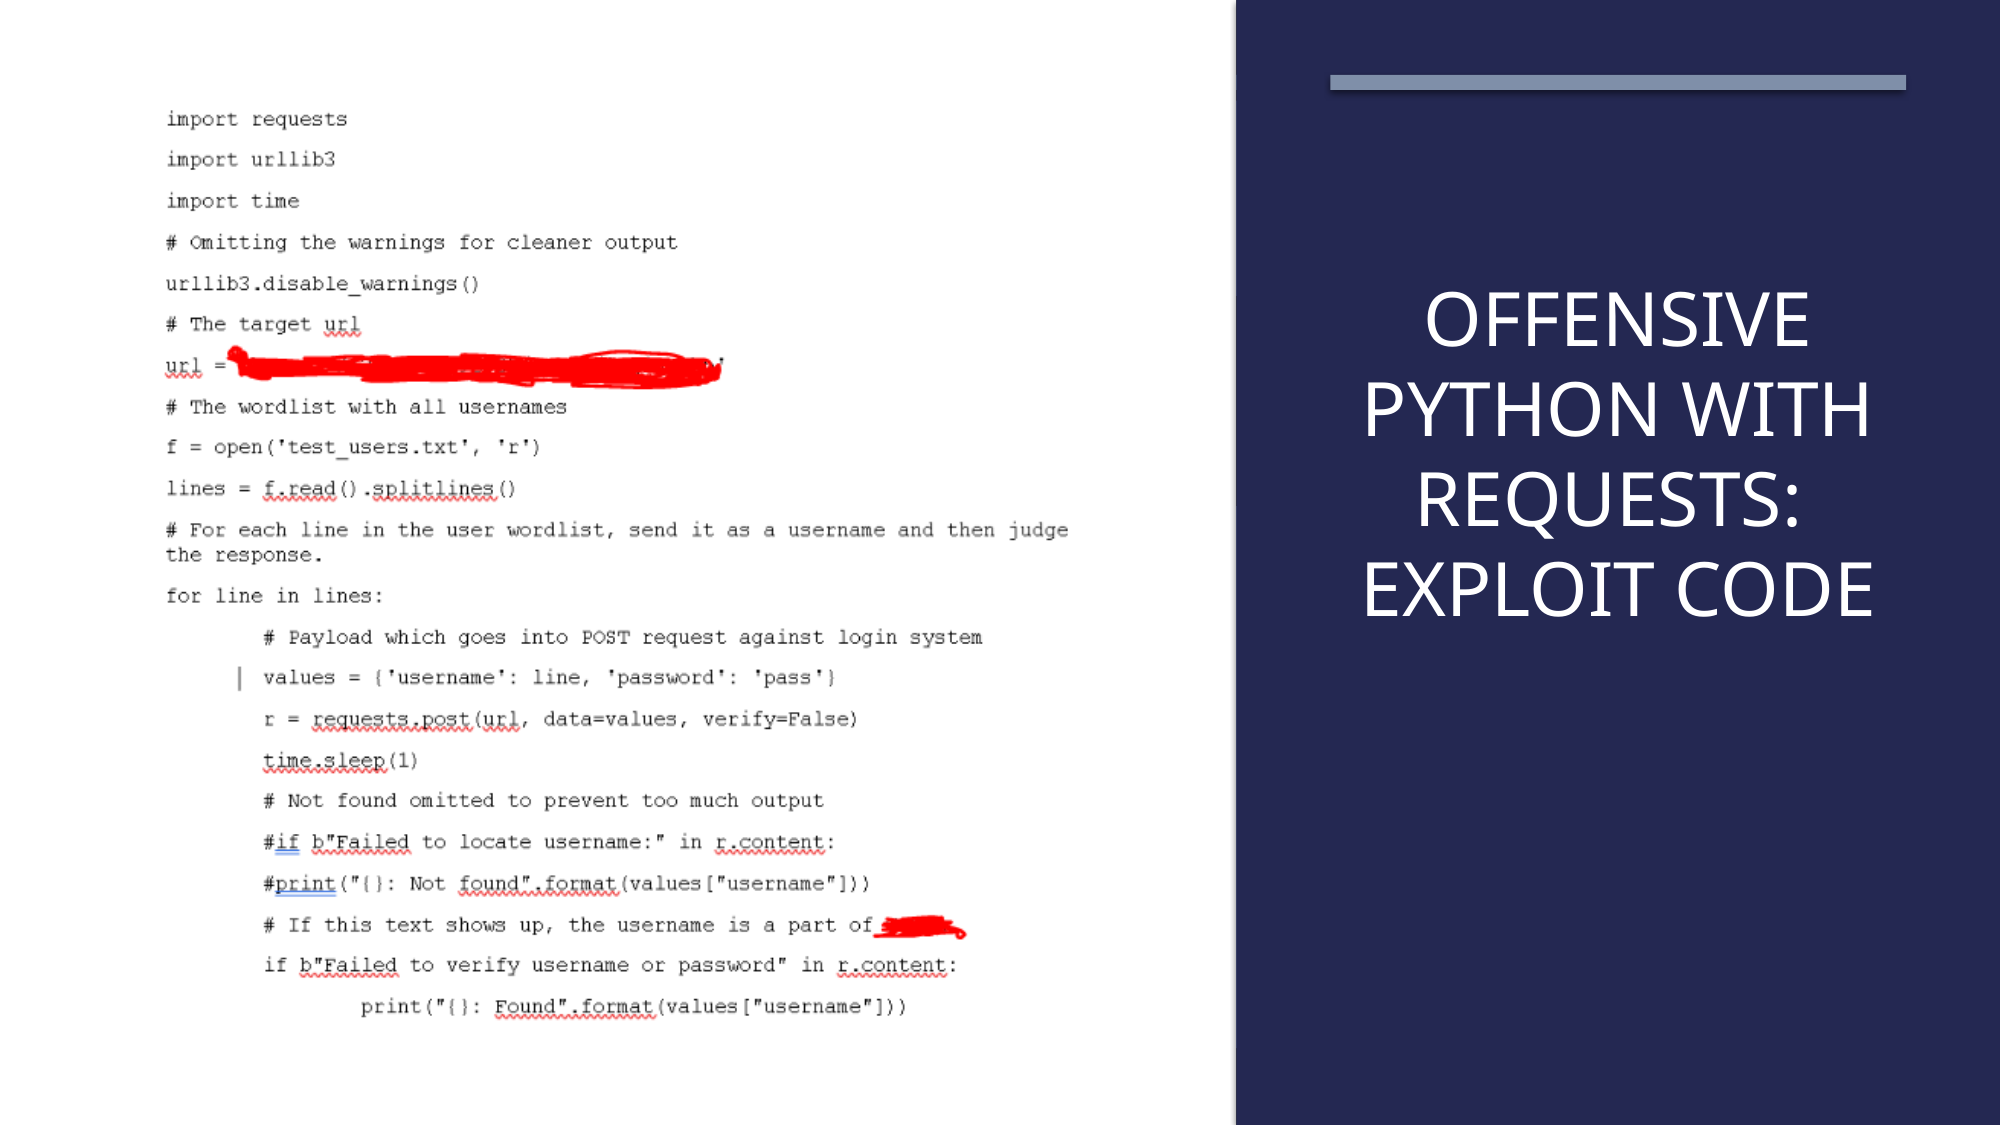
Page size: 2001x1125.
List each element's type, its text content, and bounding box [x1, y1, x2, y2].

title Offensive Python with requests: exploit Code [1330, 141, 1907, 762]
text_box [0, 0, 1233, 1125]
text_box [1235, 0, 2000, 1125]
text_box [1329, 74, 1907, 91]
picture [162, 105, 1075, 1023]
